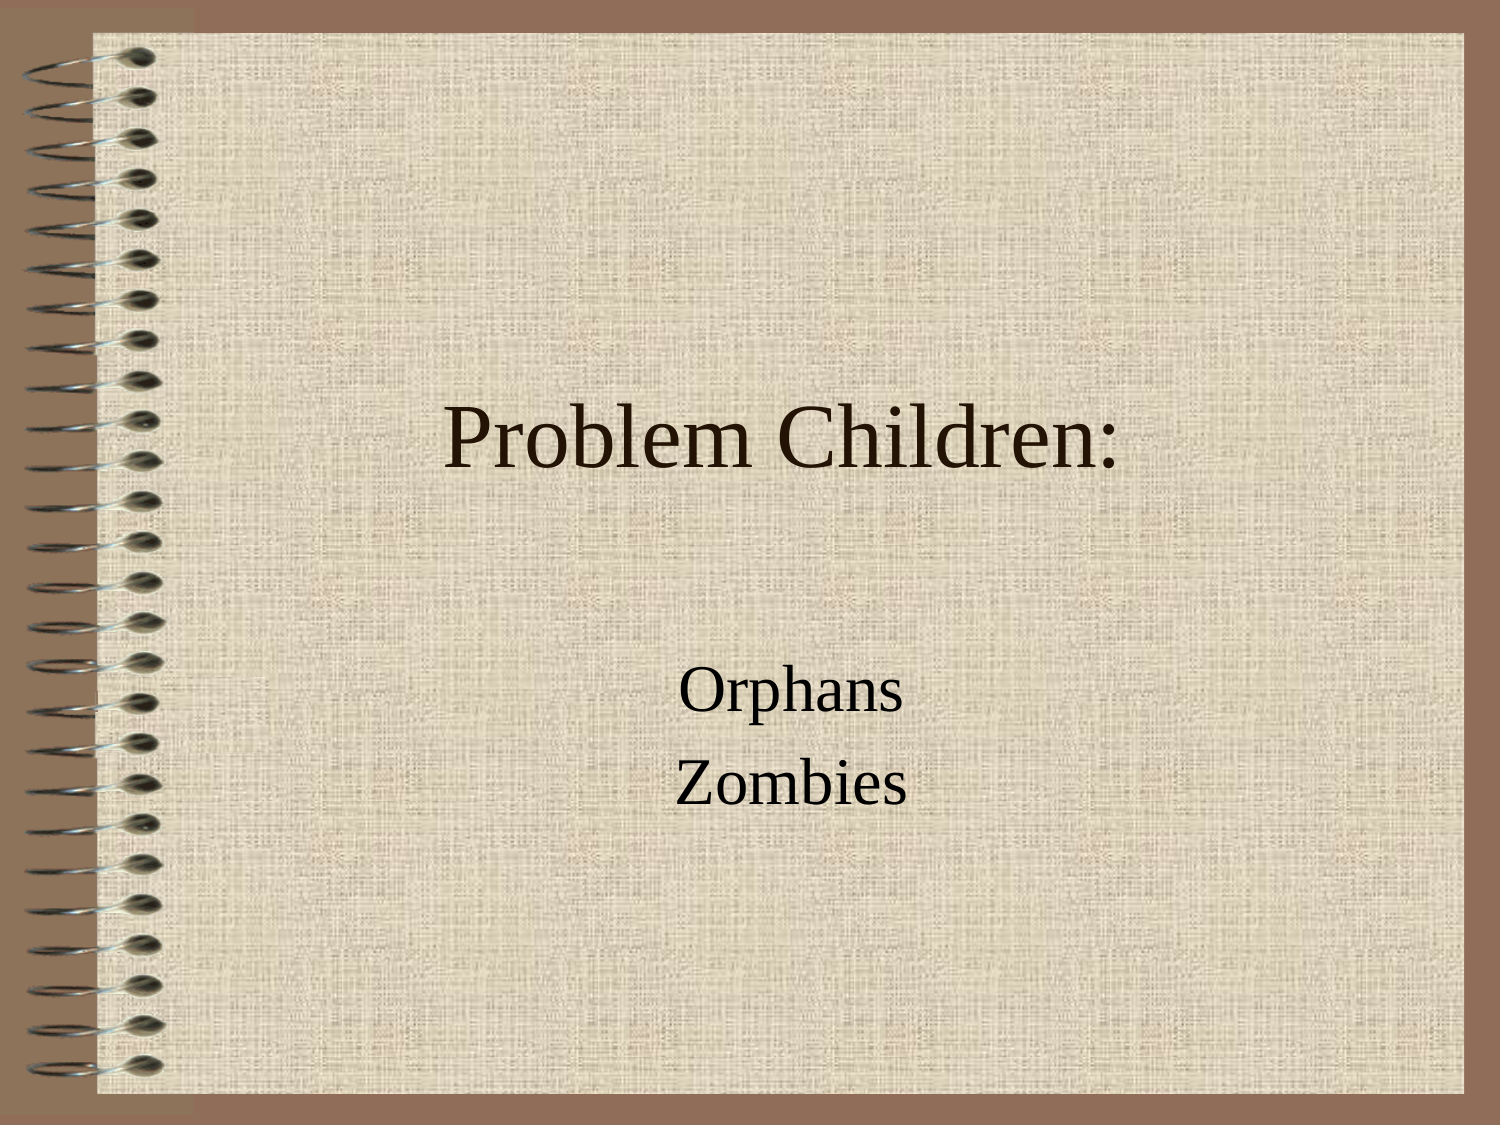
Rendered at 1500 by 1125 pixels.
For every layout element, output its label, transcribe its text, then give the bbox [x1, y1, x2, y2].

picture [0, 8, 1465, 1115]
subtitle Orphans Zombies [266, 637, 1317, 929]
title Problem Children: [149, 337, 1417, 526]
